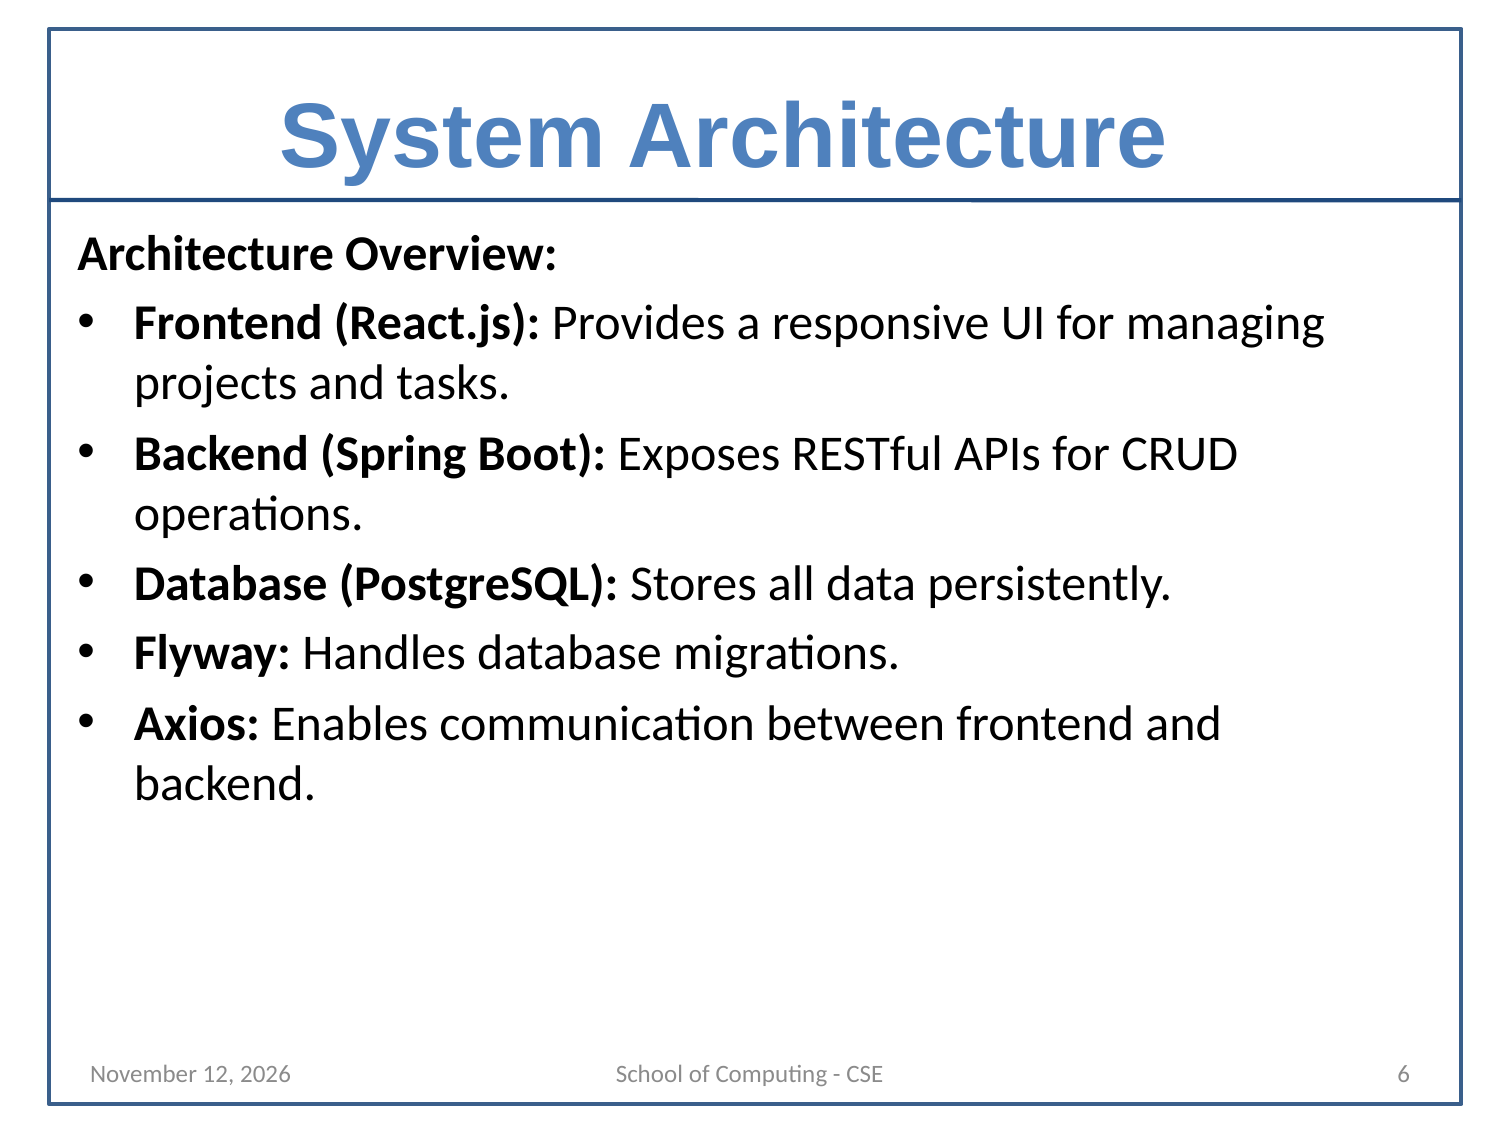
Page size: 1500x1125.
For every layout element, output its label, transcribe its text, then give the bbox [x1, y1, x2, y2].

slide_number 6 [1074, 1042, 1425, 1103]
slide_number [75, 1042, 425, 1103]
list Architecture Overview: Frontend (React.js): Provides a responsive UI for managing projects and tasks. Backend (Spring Boot): Exposes RESTful APIs for CRUD operations. Database (PostgreSQL): Stores all data persistently. Flyway: Handles database migrations. Axios: Enables communication between frontend and backend. [62, 212, 1425, 1043]
footer School of Computing - CSE [512, 1042, 988, 1103]
title System Architecture [49, 37, 1399, 225]
